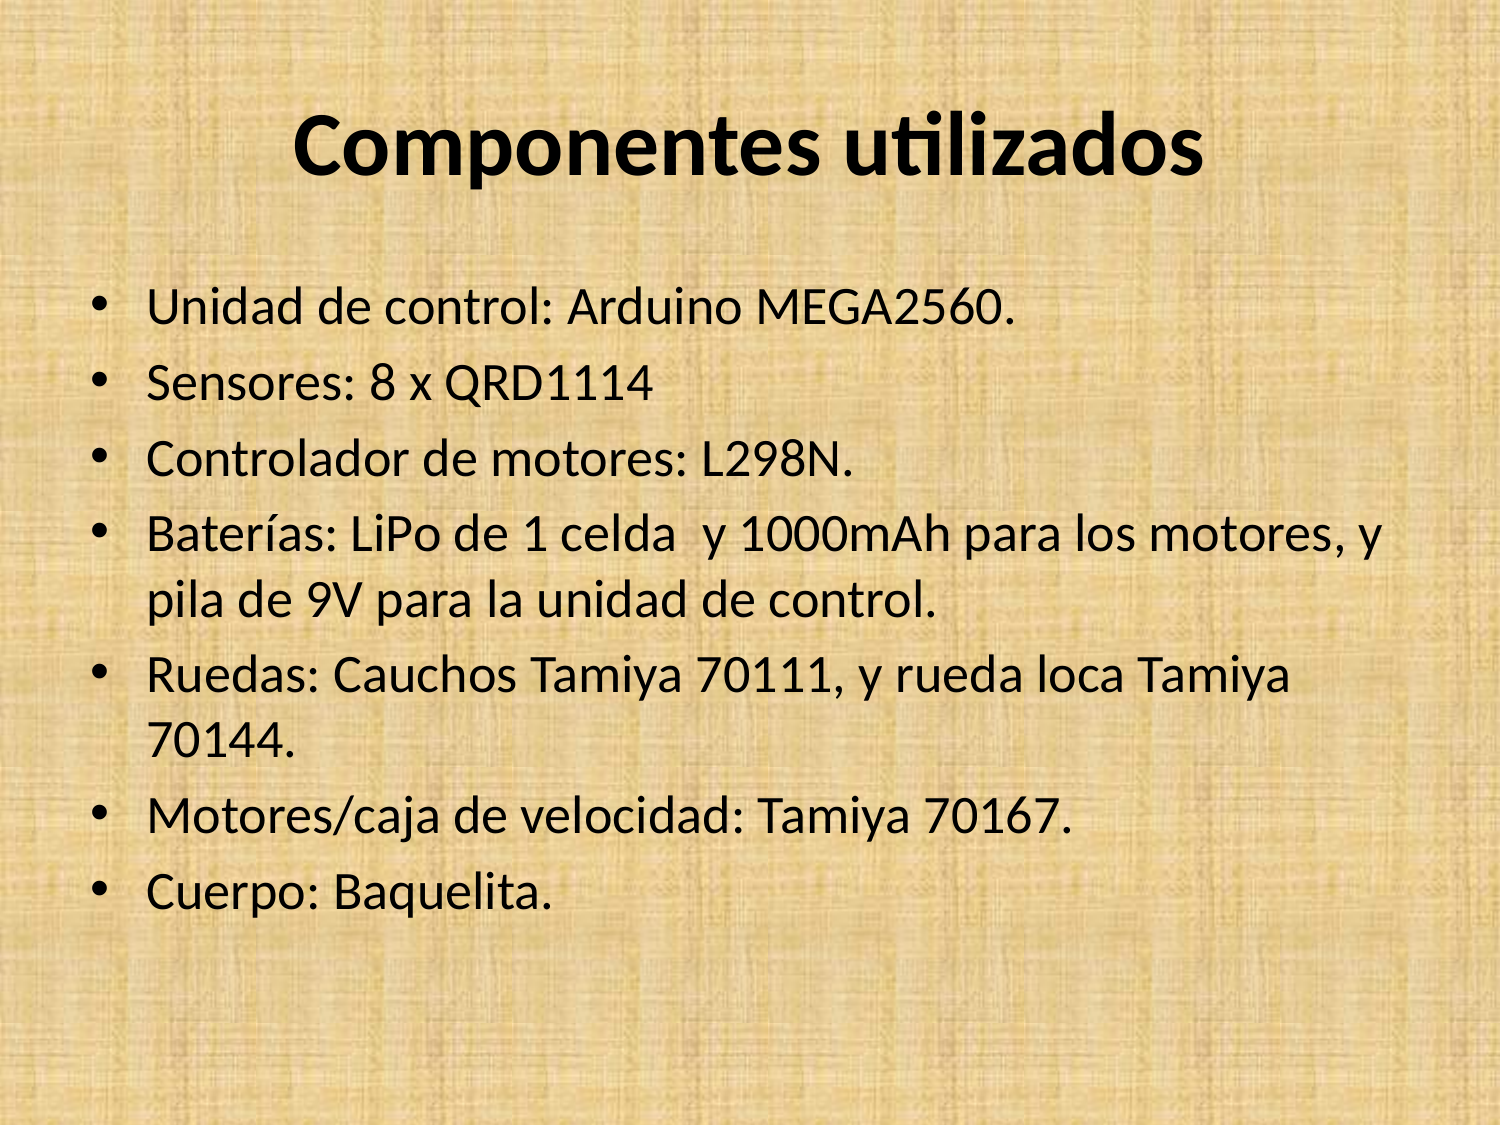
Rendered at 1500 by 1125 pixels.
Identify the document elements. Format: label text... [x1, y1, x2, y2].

list Unidad de control: Arduino MEGA2560. Sensores: 8 x QRD1114 Controlador de motores: L298N. Baterías: LiPo de 1 celda y 1000mAh para los motores, y pila de 9V para la unidad de control. Ruedas: Cauchos Tamiya 70111, y rueda loca Tamiya 70144. Motores/caja de velocidad: Tamiya 70167. Cuerpo: Baquelita. [75, 262, 1425, 1005]
picture [0, 0, 1500, 1125]
title Componentes utilizados [75, 45, 1425, 233]
